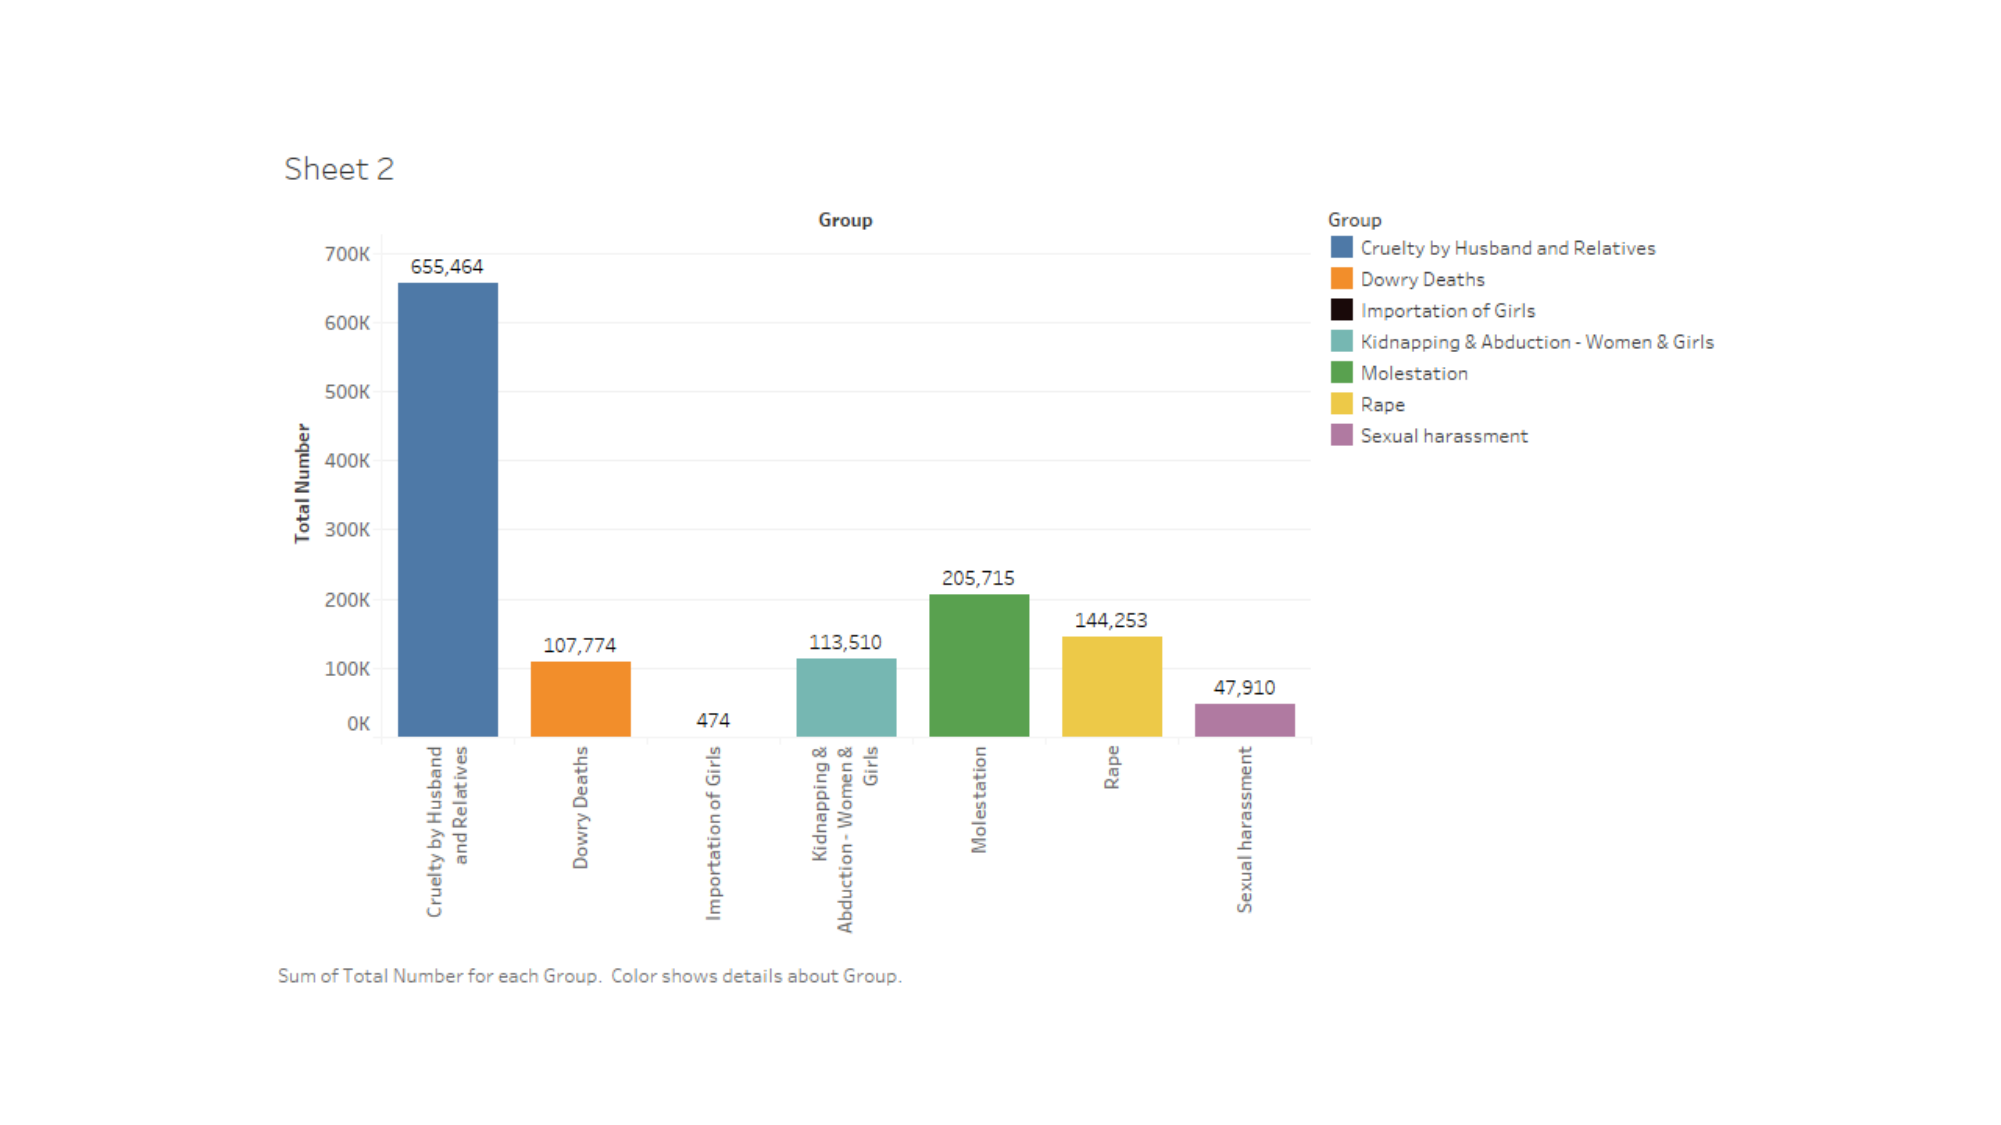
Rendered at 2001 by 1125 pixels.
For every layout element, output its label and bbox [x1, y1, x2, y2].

picture [278, 136, 1722, 989]
